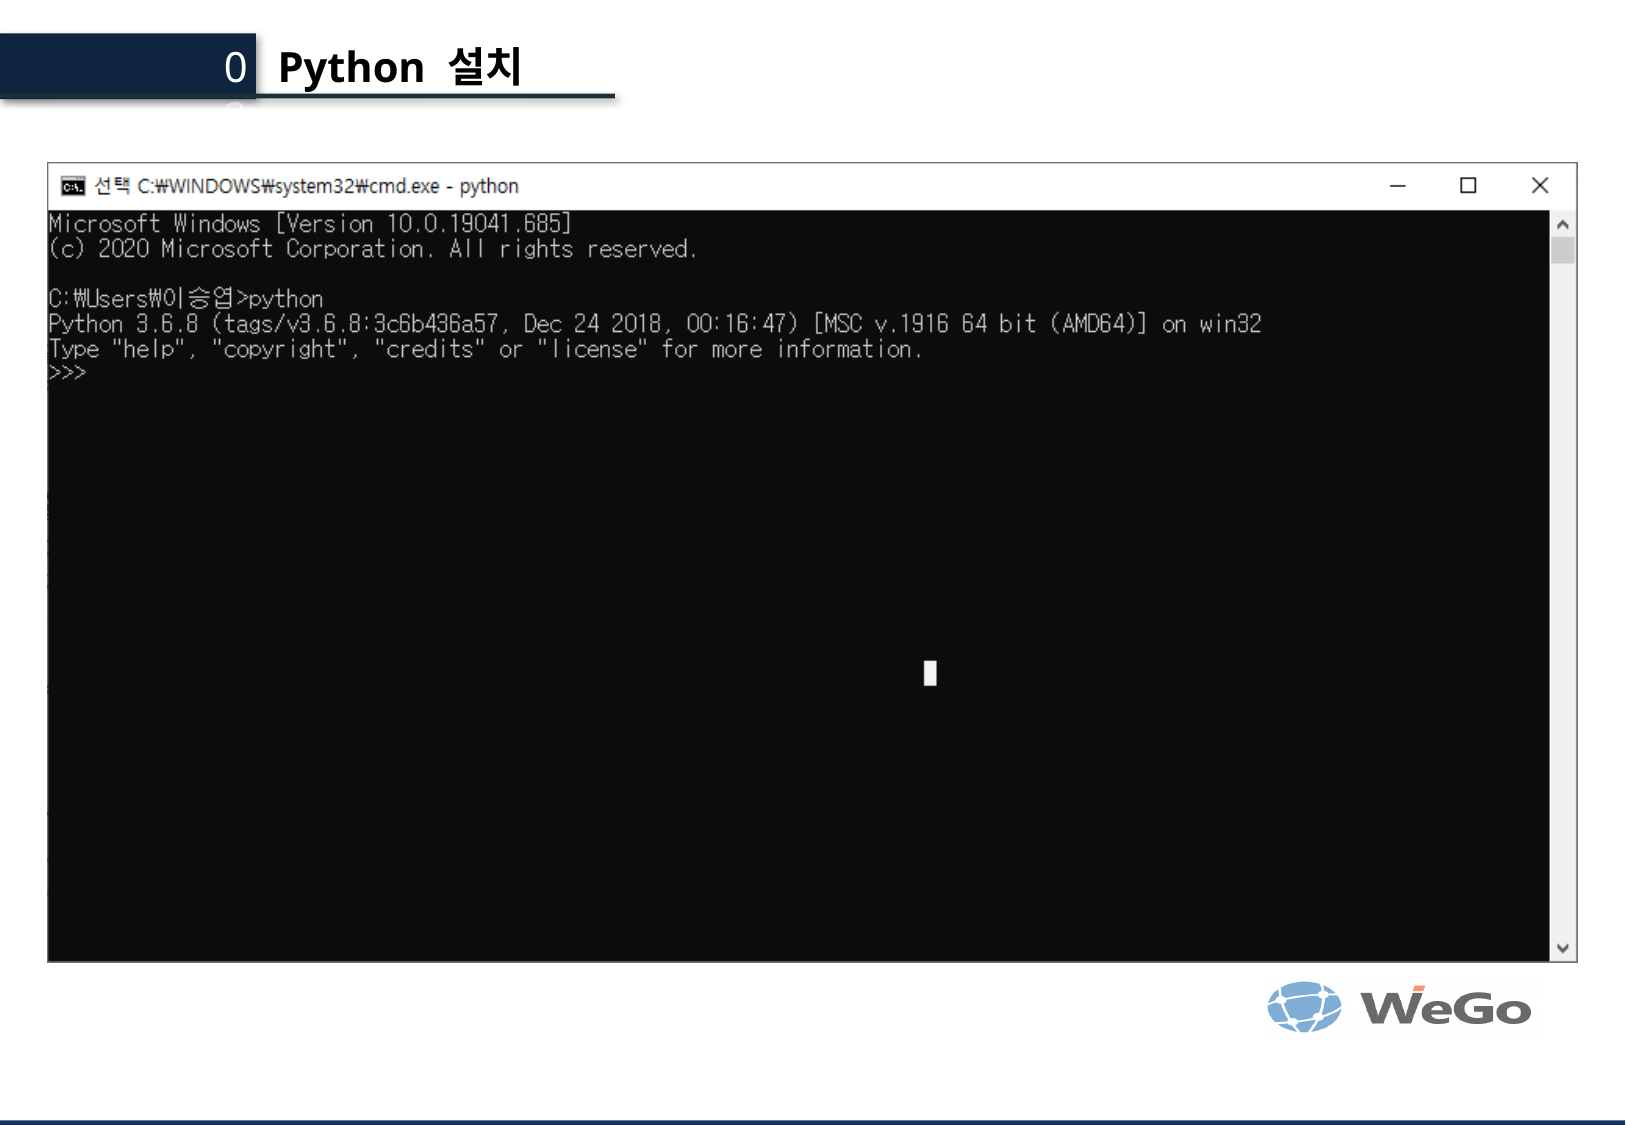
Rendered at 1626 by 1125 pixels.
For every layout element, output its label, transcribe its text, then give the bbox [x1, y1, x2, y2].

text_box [1262, 975, 1544, 1037]
text_box Python 설치 [263, 33, 1132, 99]
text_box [0, 33, 263, 95]
picture [47, 162, 1578, 963]
